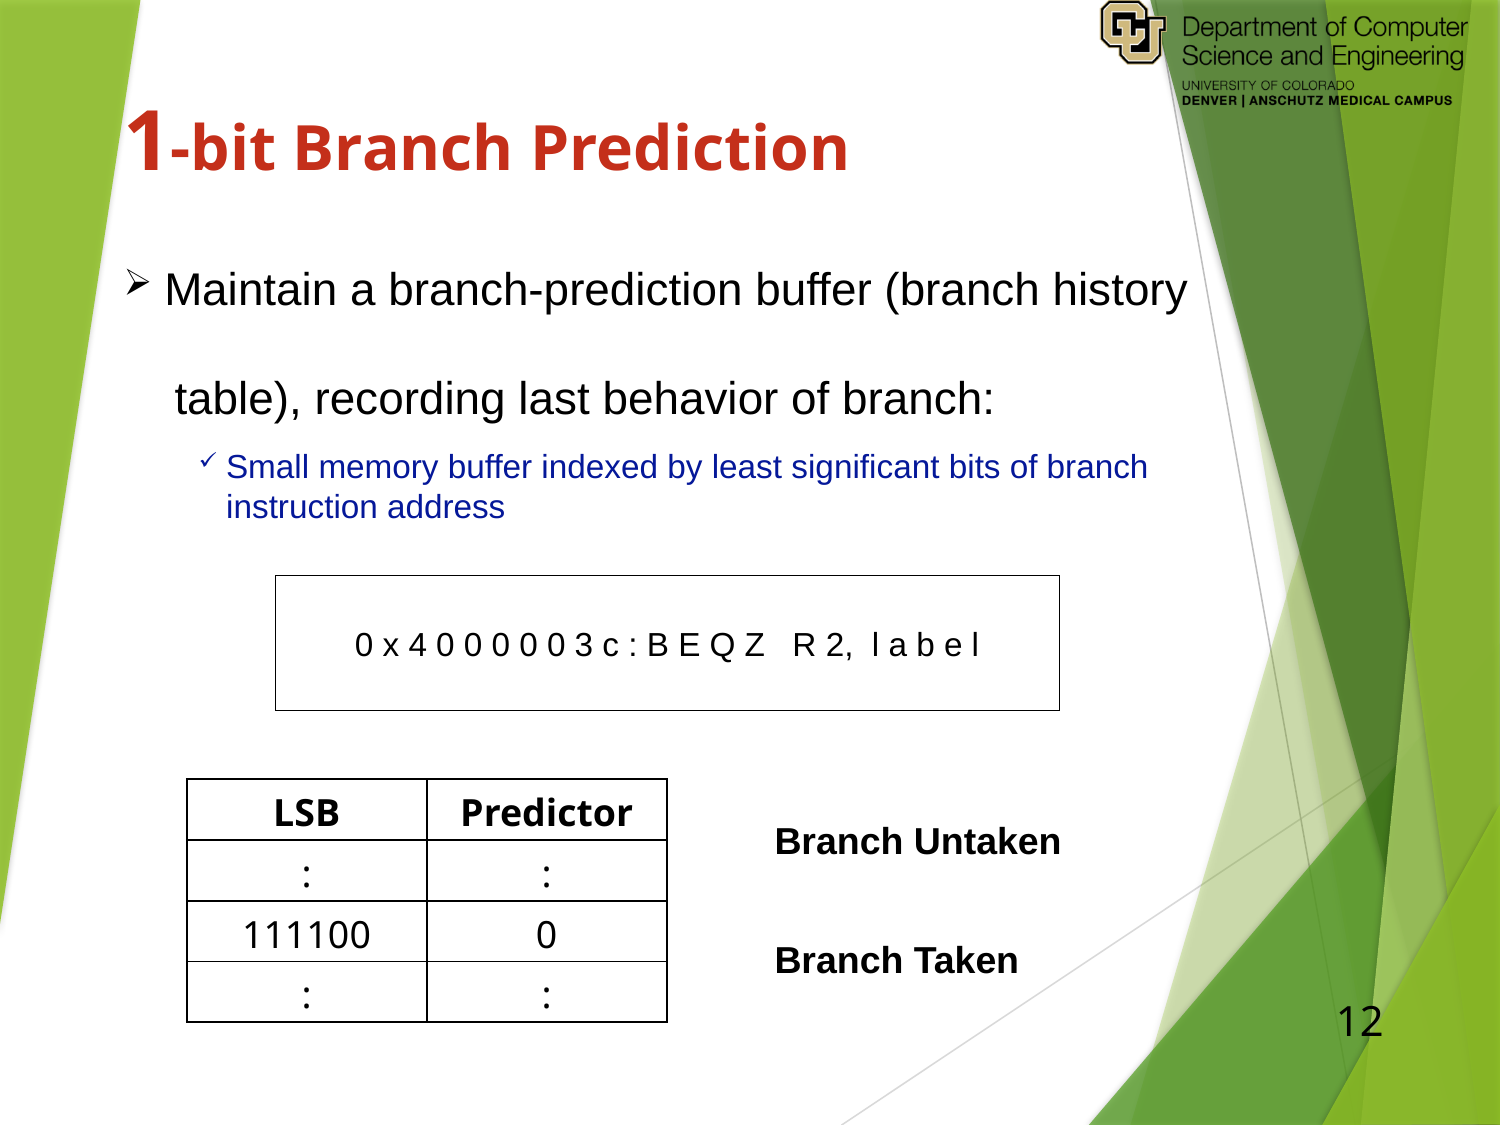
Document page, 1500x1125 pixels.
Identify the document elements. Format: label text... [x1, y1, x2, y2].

text_box Branch Taken [759, 928, 1092, 989]
table_header Predictor [428, 780, 666, 839]
table_cell : [188, 962, 426, 1021]
table_cell : [428, 841, 666, 900]
table_header LSB [188, 780, 426, 839]
text_box 0 x 4 0 0 0 0 0 3 c : B E Q Z R 2, l a b e l [275, 575, 1060, 711]
text_box Maintain a branch-prediction buffer (branch history table), recording last behavior of branch: Small memory buffer indexed by least significant bits of branch instruction address [108, 251, 1227, 1053]
text_box Branch Untaken [759, 809, 1092, 870]
slide_number 12 [1284, 993, 1399, 1053]
text_box 1-bit Branch Prediction [108, 73, 1227, 195]
table_cell : [188, 841, 426, 900]
table_cell : [428, 962, 666, 1021]
table_cell 111100 [188, 902, 426, 961]
picture [1098, 0, 1469, 109]
table_cell 0 [428, 902, 666, 961]
